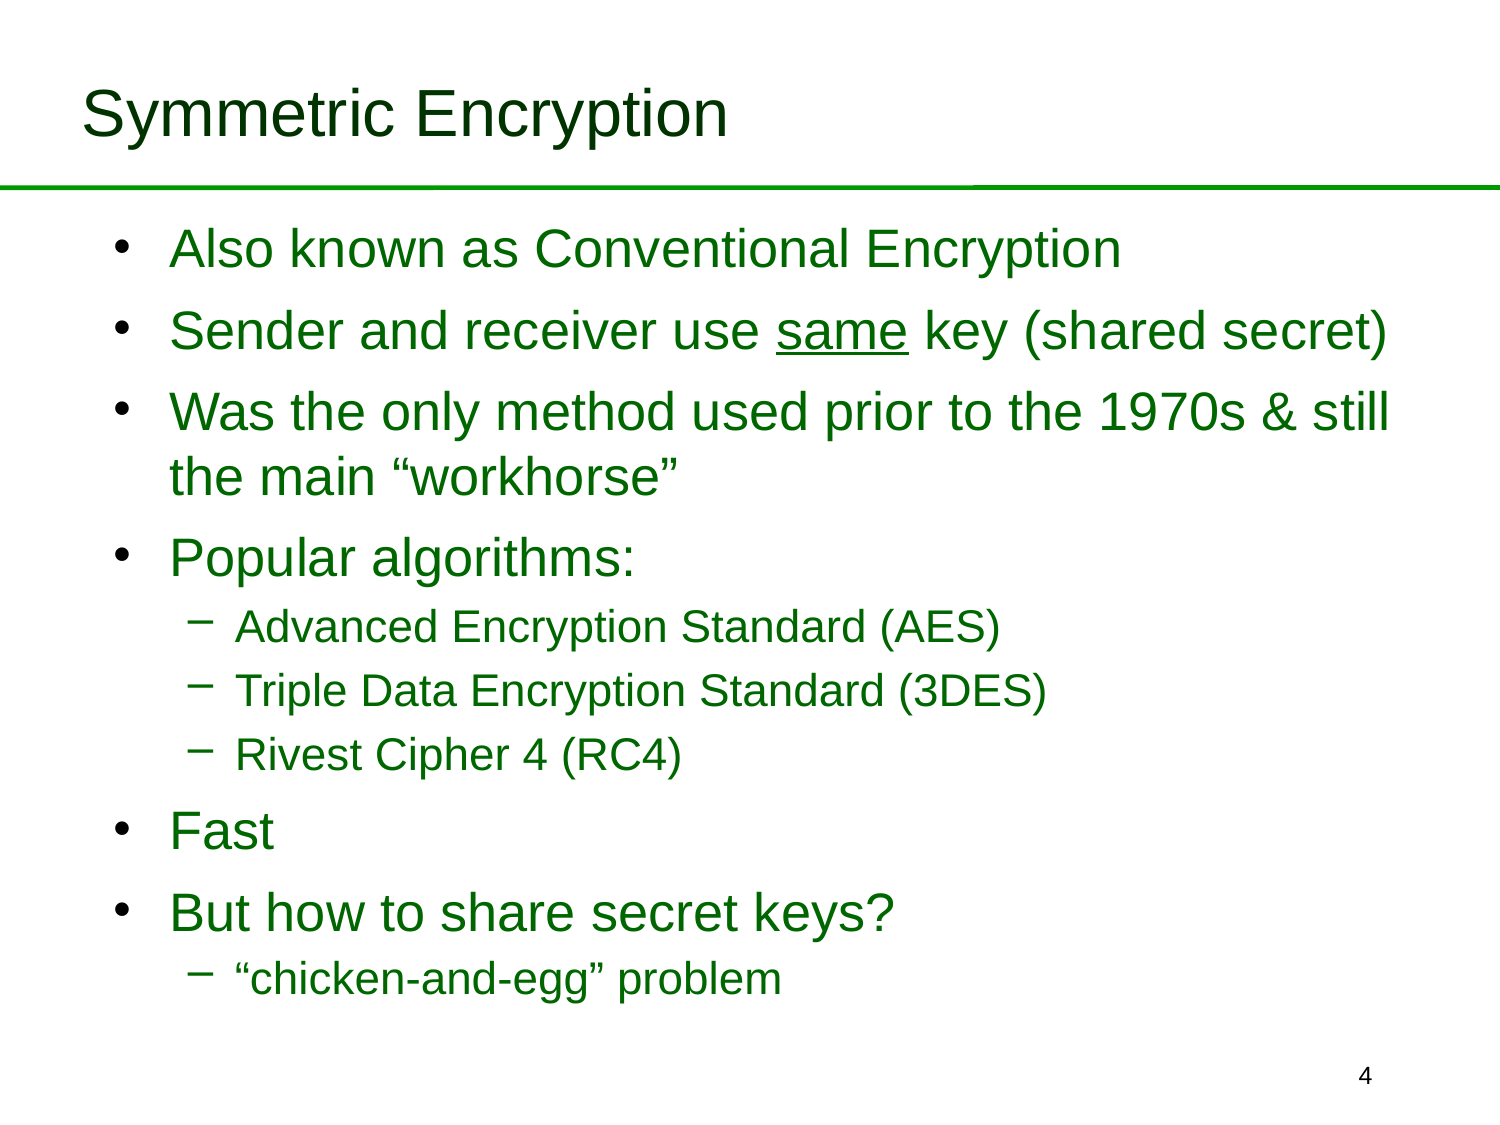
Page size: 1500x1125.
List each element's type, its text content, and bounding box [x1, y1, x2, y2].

title Symmetric Encryption [66, 31, 1412, 188]
list Also known as Conventional Encryption Sender and receiver use same key (shared secret) Was the only method used prior to the 1970s & still the main “workhorse” Popular algorithms: Advanced Encryption Standard (AES) Triple Data Encryption Standard (3DES) Rivest Cipher 4 (RC4) Fast But how to share secret keys? “chicken-and-egg” problem [97, 206, 1417, 1071]
slide_number 4 [1074, 1071, 1388, 1101]
